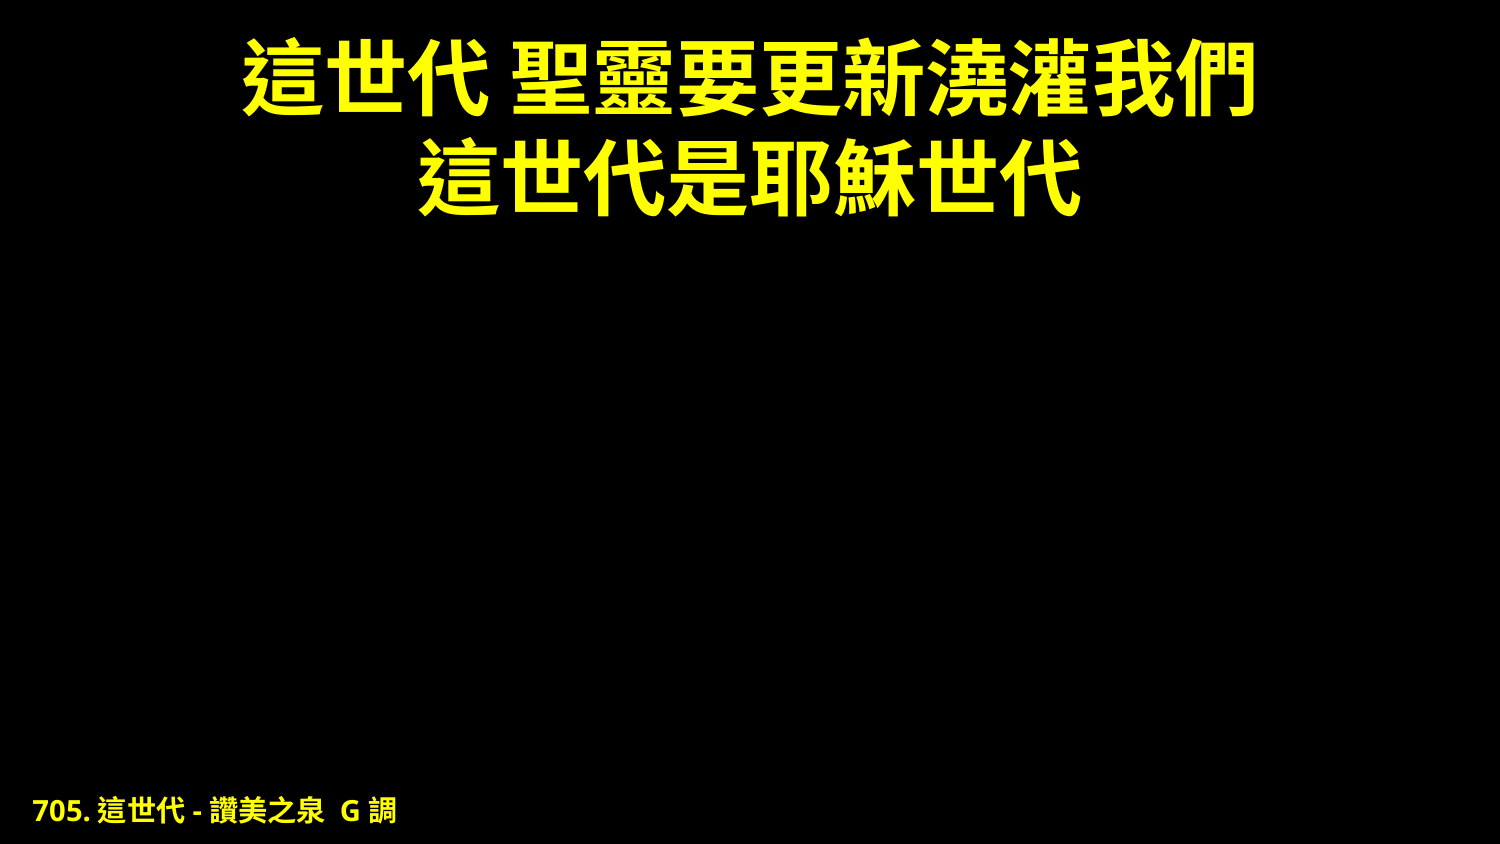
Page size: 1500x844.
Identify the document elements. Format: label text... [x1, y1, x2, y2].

title 這世代 聖靈要更新澆灌我們 這世代是耶穌世代 [0, 55, 1500, 197]
text_box 705.這世代-讚美之泉 G調 [17, 784, 632, 835]
